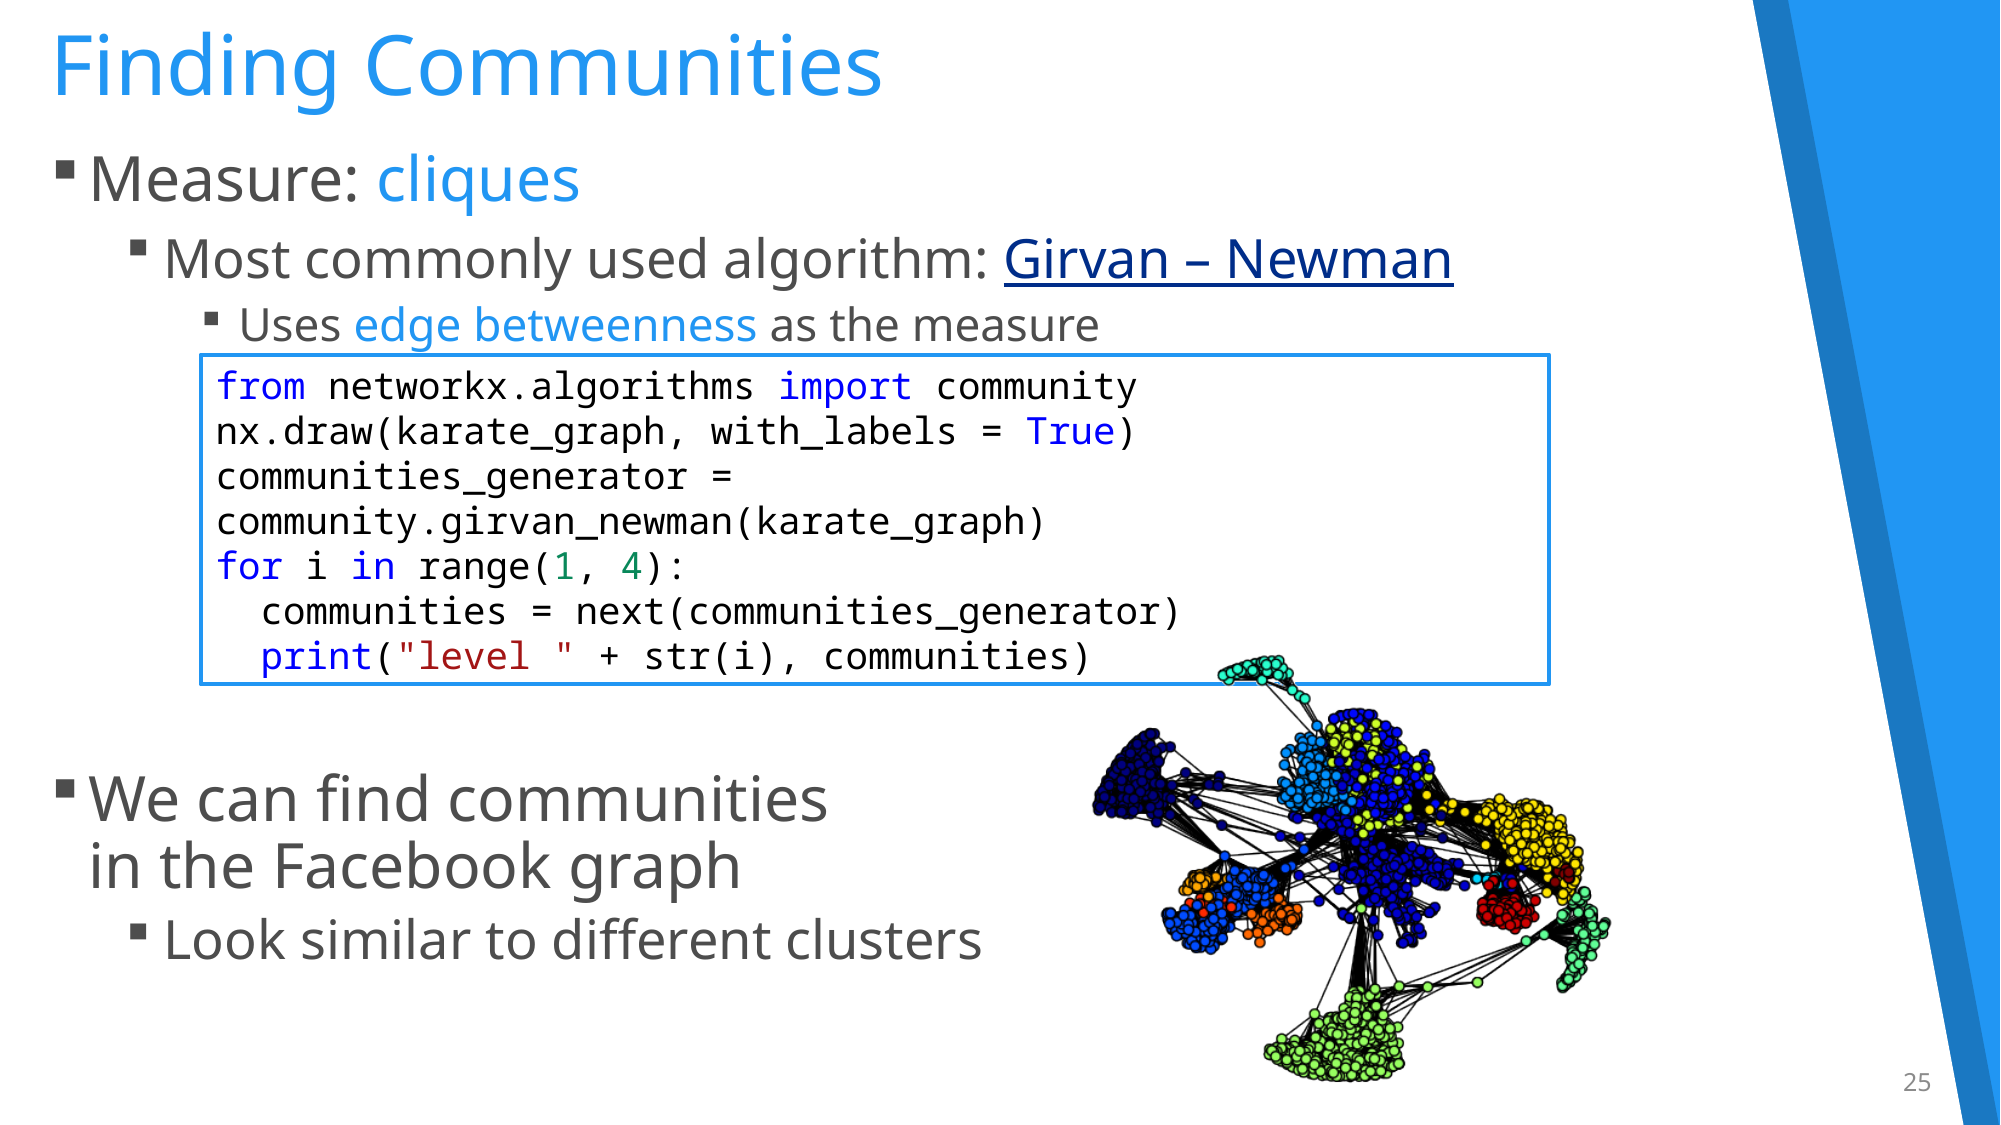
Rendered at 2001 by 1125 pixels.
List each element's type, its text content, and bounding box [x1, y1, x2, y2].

list Measure: cliques Most commonly used algorithm: Girvan – Newman Uses edge betweenness as the measure We can find communities in the Facebook graph Look similar to different clusters [35, 139, 1959, 1103]
title Finding Communities [35, 0, 1959, 137]
slide_number 25 [1877, 1053, 1947, 1114]
picture [1078, 647, 1624, 1098]
text_box from networkx.algorithms import community nx.draw(karate_graph, with_labels = True) communities_generator = community.girvan_newman(karate_graph) for i in range(1, 4): communities = next(communities_generator) print("level " + str(i), communities) [200, 354, 1550, 685]
